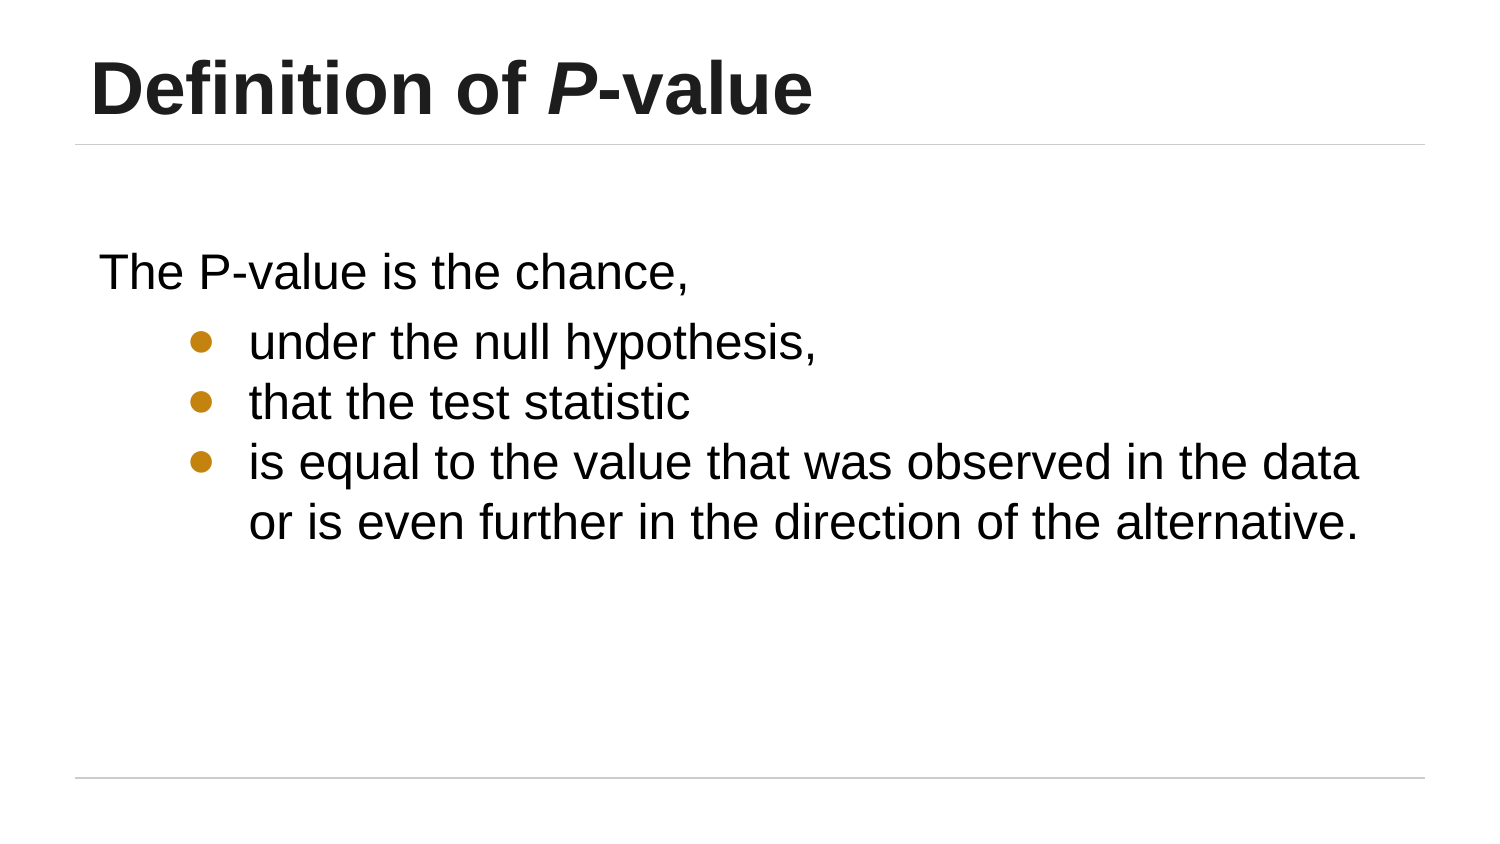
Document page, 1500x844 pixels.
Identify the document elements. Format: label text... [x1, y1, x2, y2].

list The P-value is the chance, under the null hypothesis, that the test statistic is equal to the value that was observed in the data or is even further in the direction of the alternative. [83, 224, 1434, 620]
title Definition of P-value [75, 33, 1175, 145]
